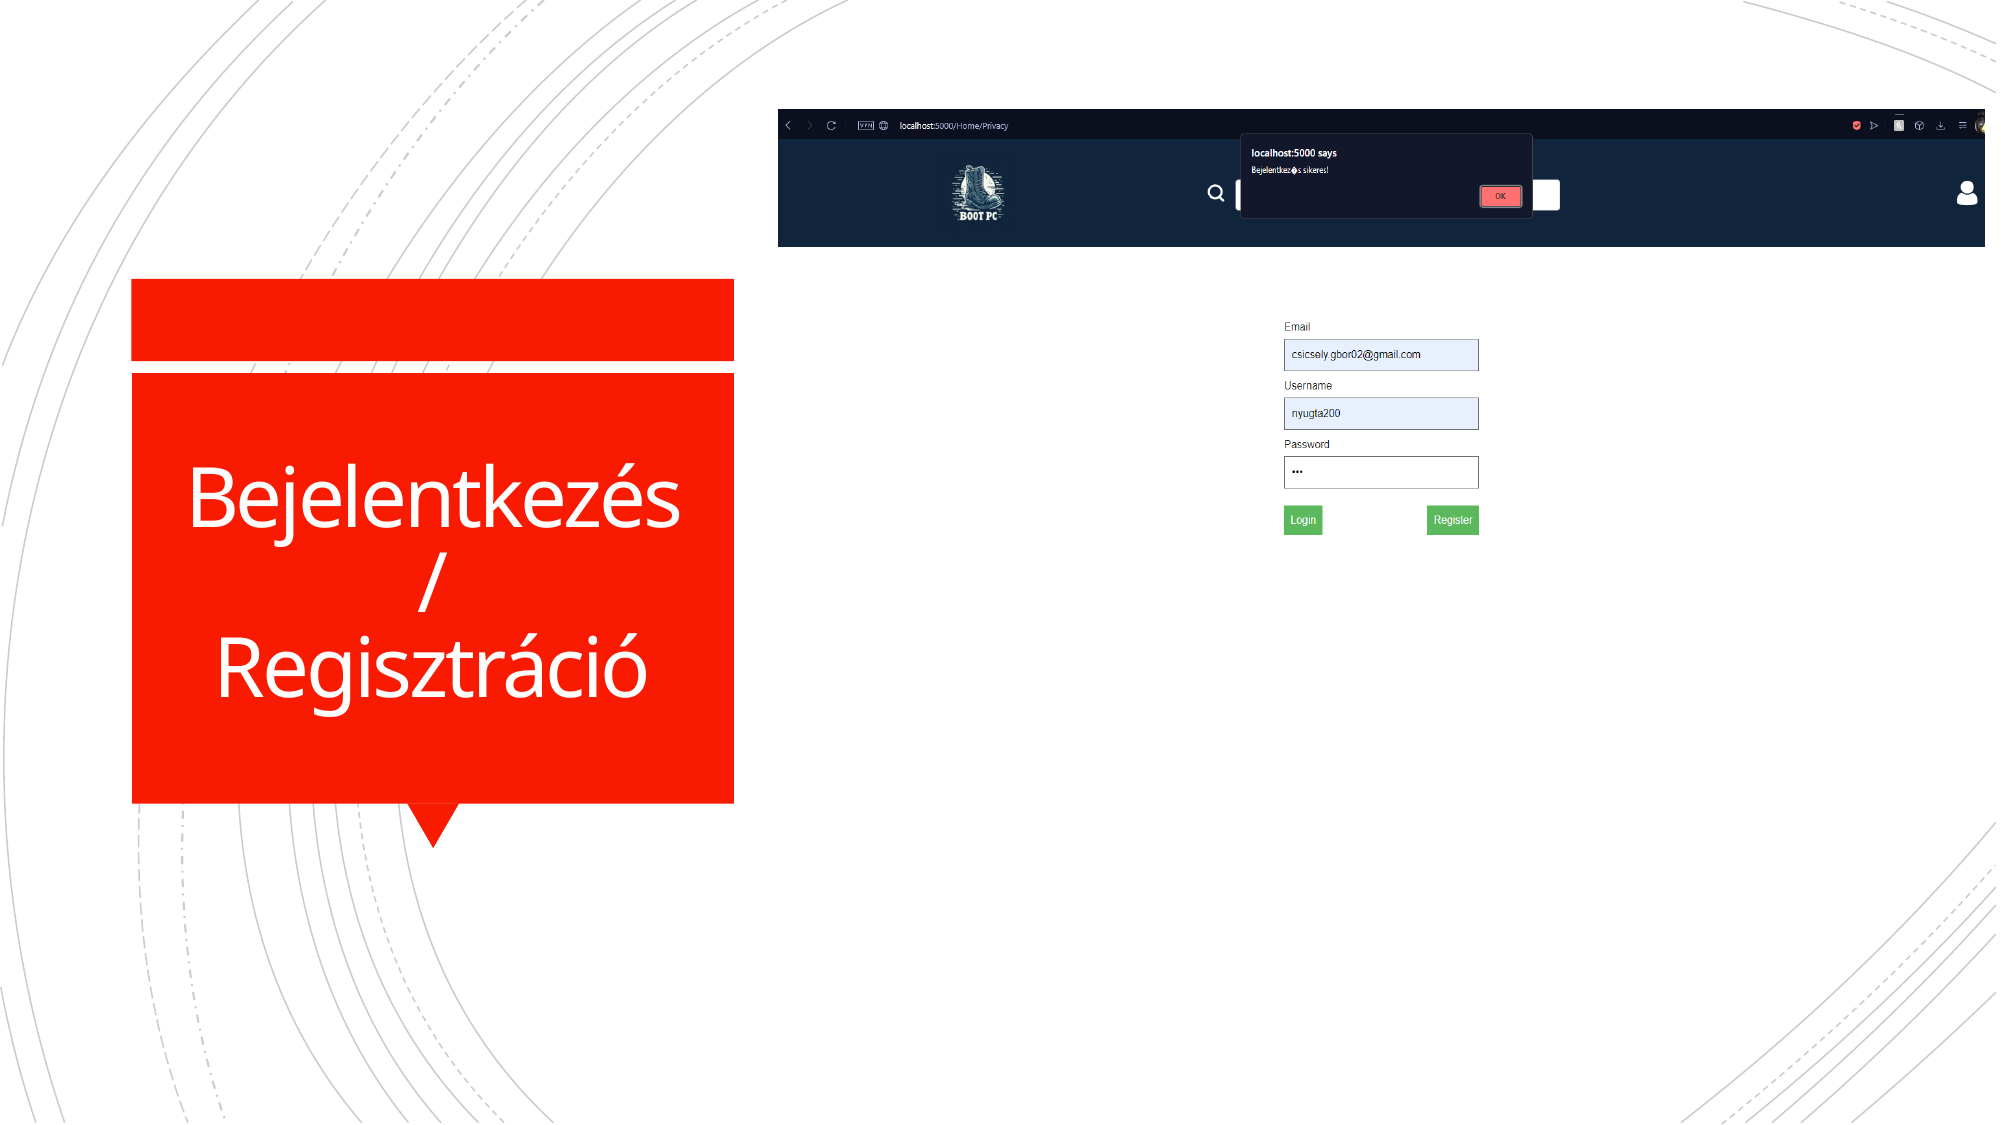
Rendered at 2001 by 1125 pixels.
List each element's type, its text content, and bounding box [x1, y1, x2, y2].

picture [777, 108, 1985, 742]
title Bejelentkezés/ Regisztráció [145, 385, 720, 789]
